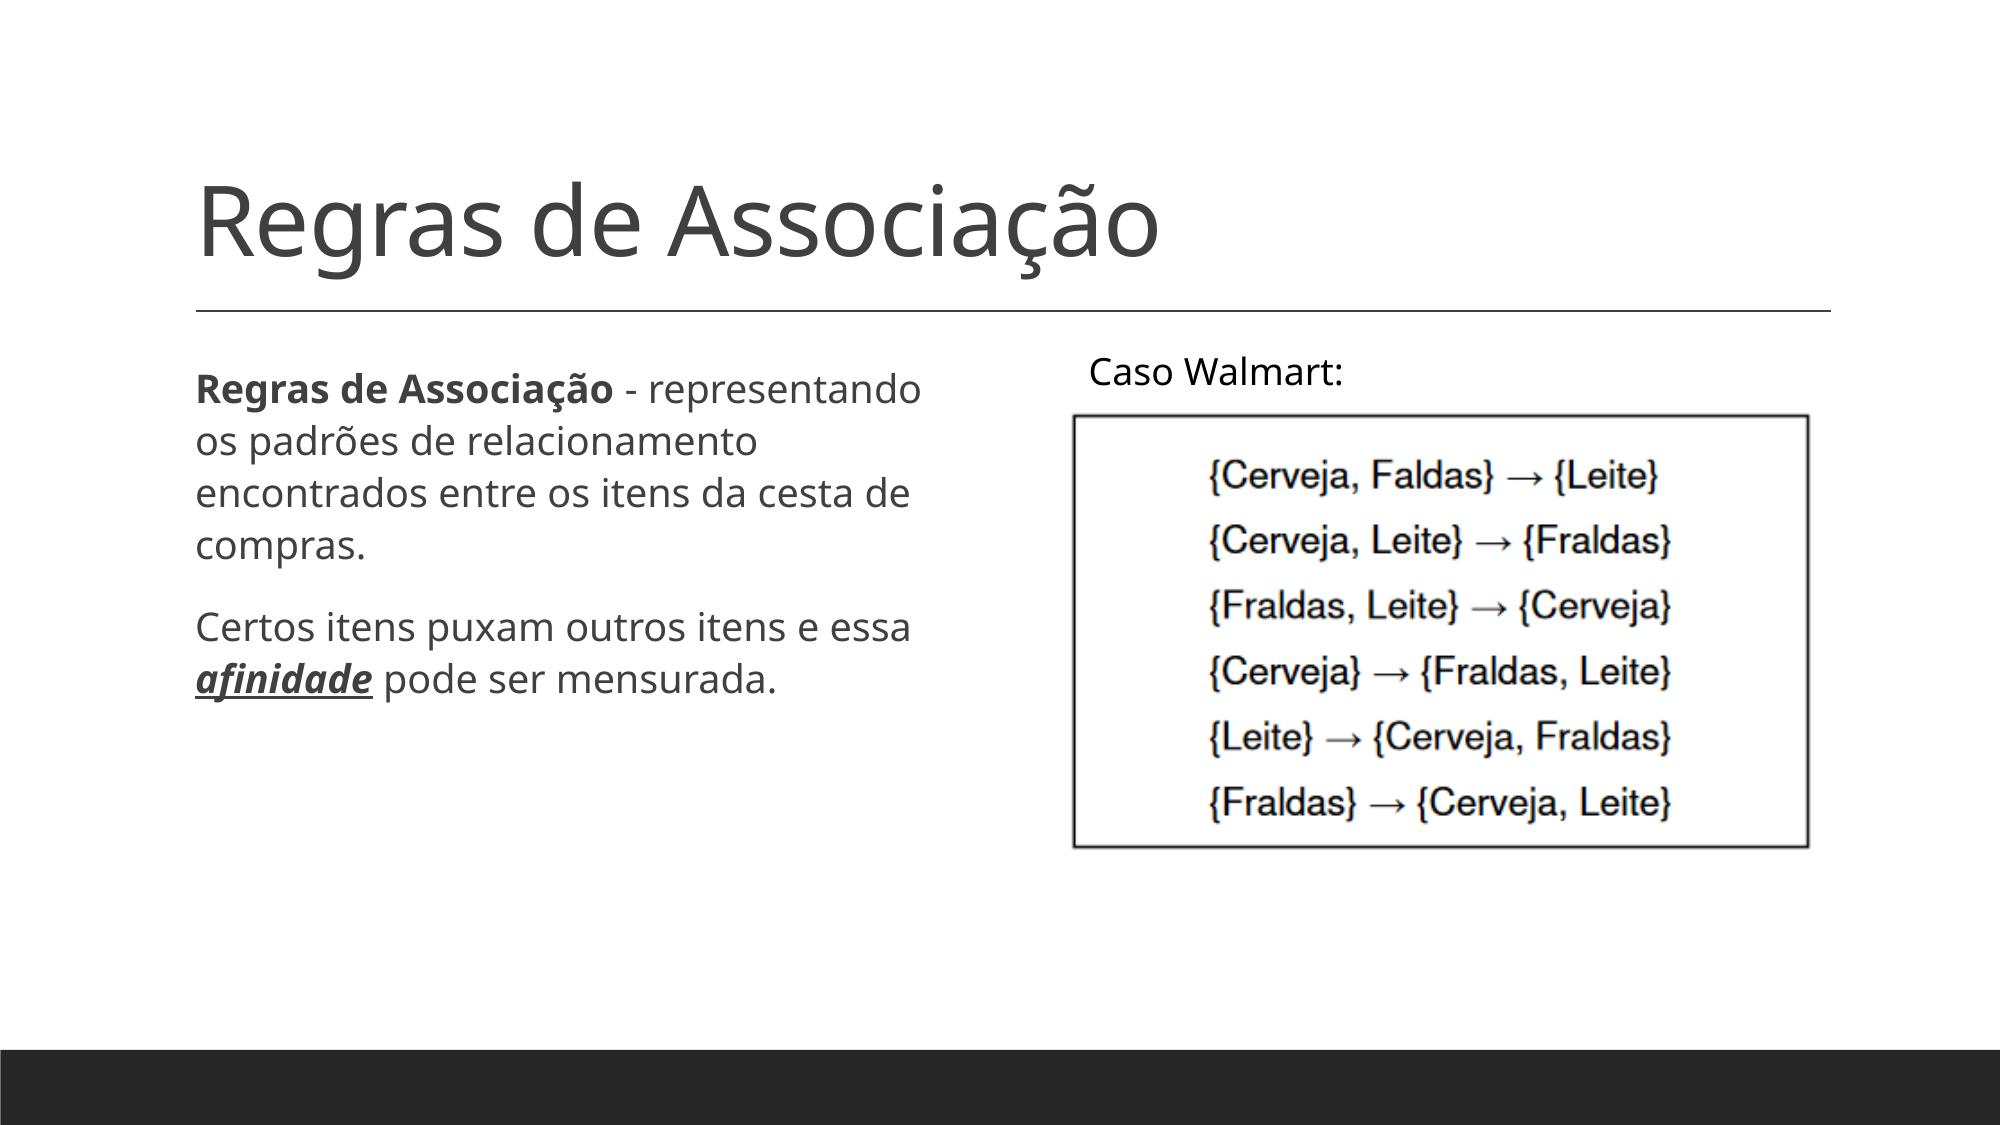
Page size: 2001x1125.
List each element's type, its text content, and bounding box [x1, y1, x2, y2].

list Regras de Associação - representando os padrões de relacionamento encontrados entre os itens da cesta de compras. Certos itens puxam outros itens e essa afinidade pode ser mensurada. [180, 351, 942, 830]
title Regras de Associação [180, 47, 1830, 285]
picture [1058, 400, 1821, 860]
text_box Caso Walmart: [1073, 340, 1825, 398]
